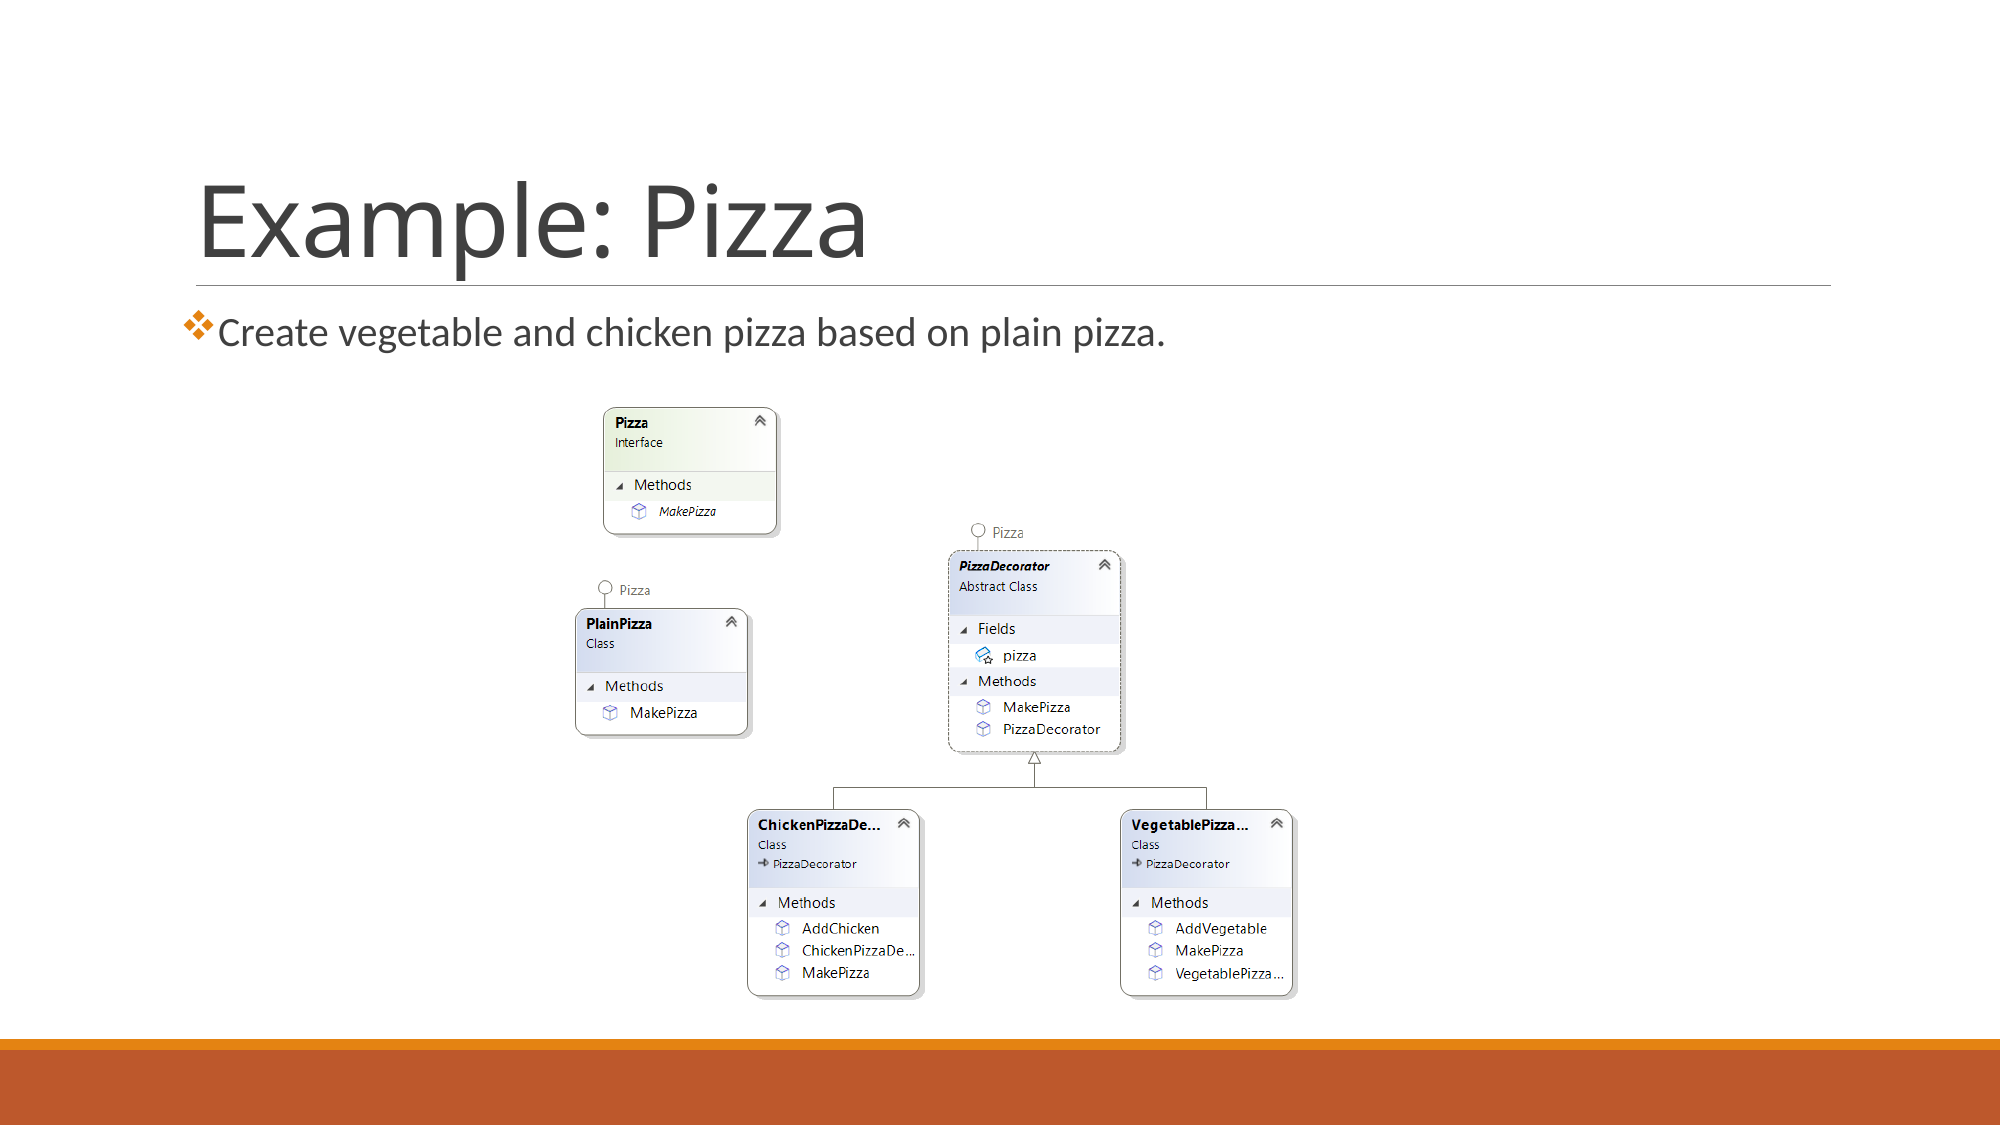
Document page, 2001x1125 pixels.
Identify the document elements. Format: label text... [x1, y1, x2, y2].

list Create vegetable and chicken pizza based on plain pizza. [180, 302, 1830, 963]
title Example: Pizza [180, 47, 1830, 285]
picture [535, 366, 1464, 1024]
